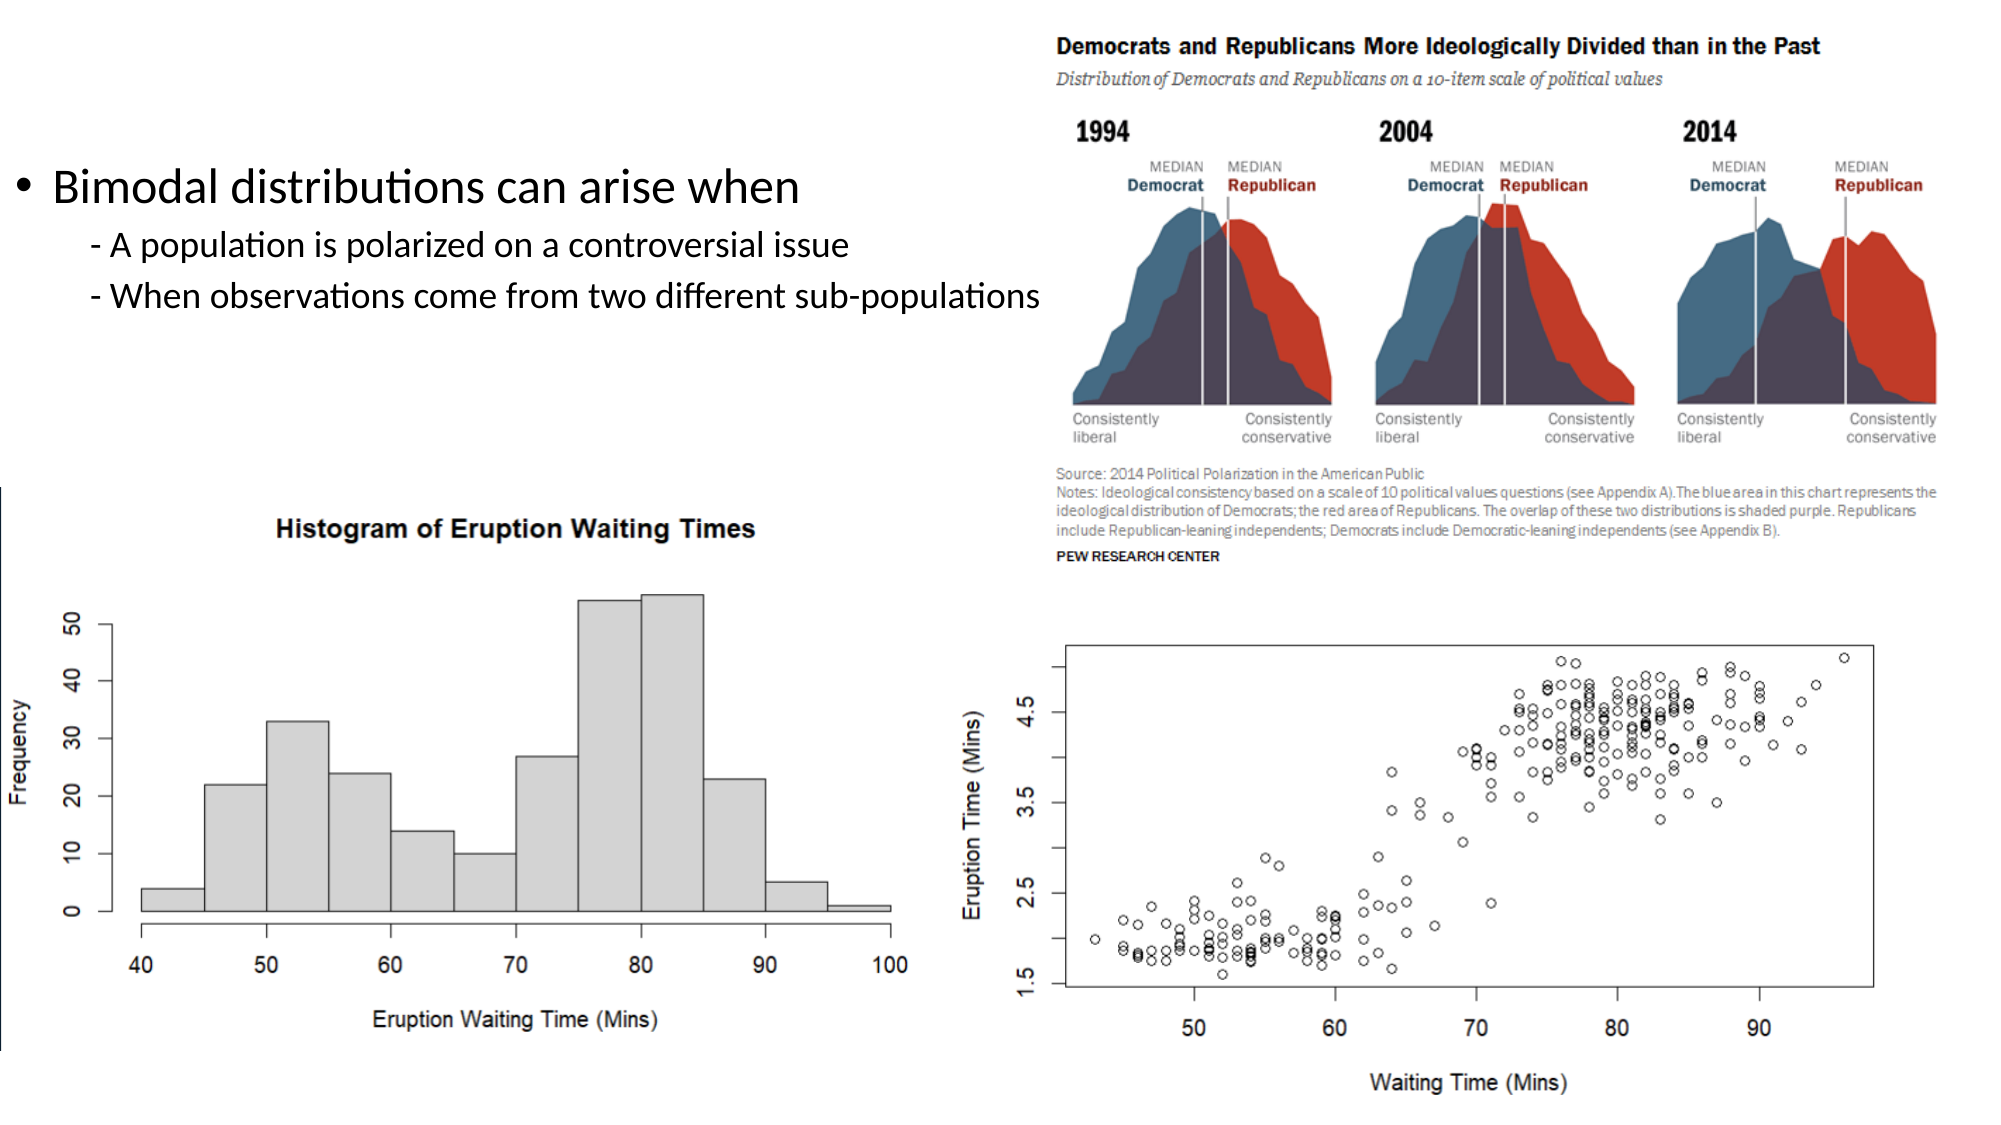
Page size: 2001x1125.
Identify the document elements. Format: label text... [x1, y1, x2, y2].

picture [0, 19, 1957, 1113]
list Bimodal distributions can arise when - A population is polarized on a controversial issue - When observations come from two different sub-populations [0, 153, 1055, 400]
